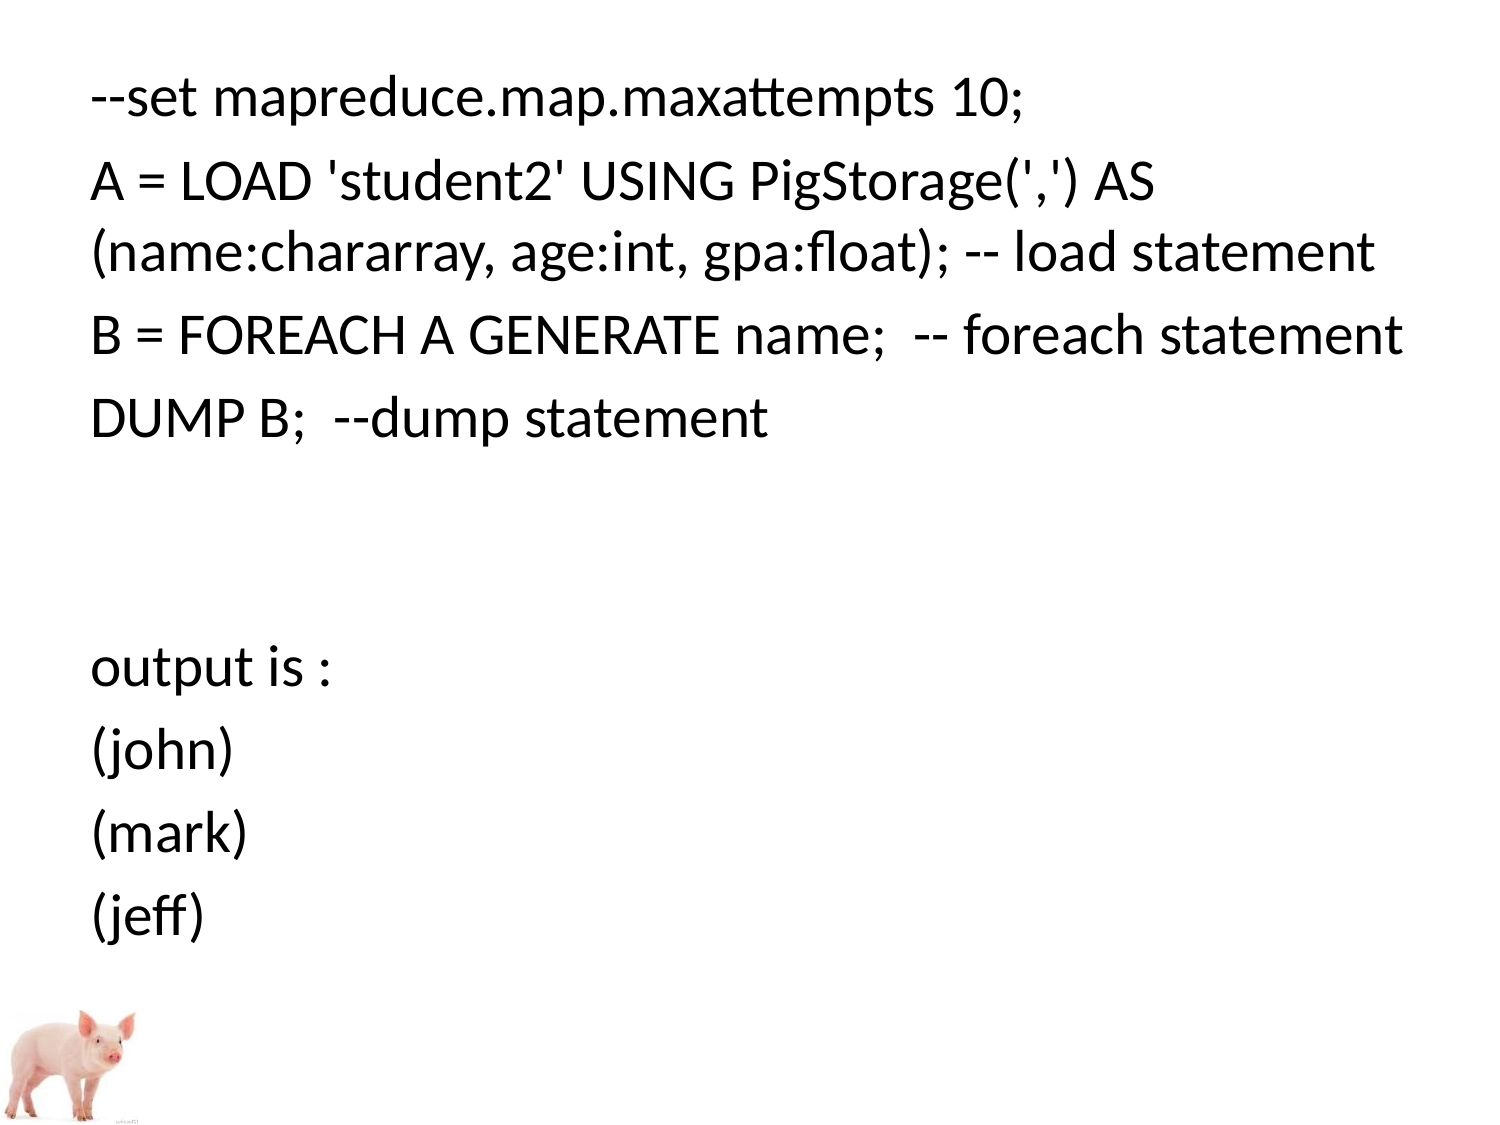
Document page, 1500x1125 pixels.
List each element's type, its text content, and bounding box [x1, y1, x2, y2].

picture [0, 1007, 138, 1124]
list --set mapreduce.map.maxattempts 10; A = LOAD 'student2' USING PigStorage(',') AS (name:chararray, age:int, gpa:float); -- load statement B = FOREACH A GENERATE name; -- foreach statement DUMP B; --dump statement output is : (john) (mark) (jeff) [75, 50, 1425, 1005]
